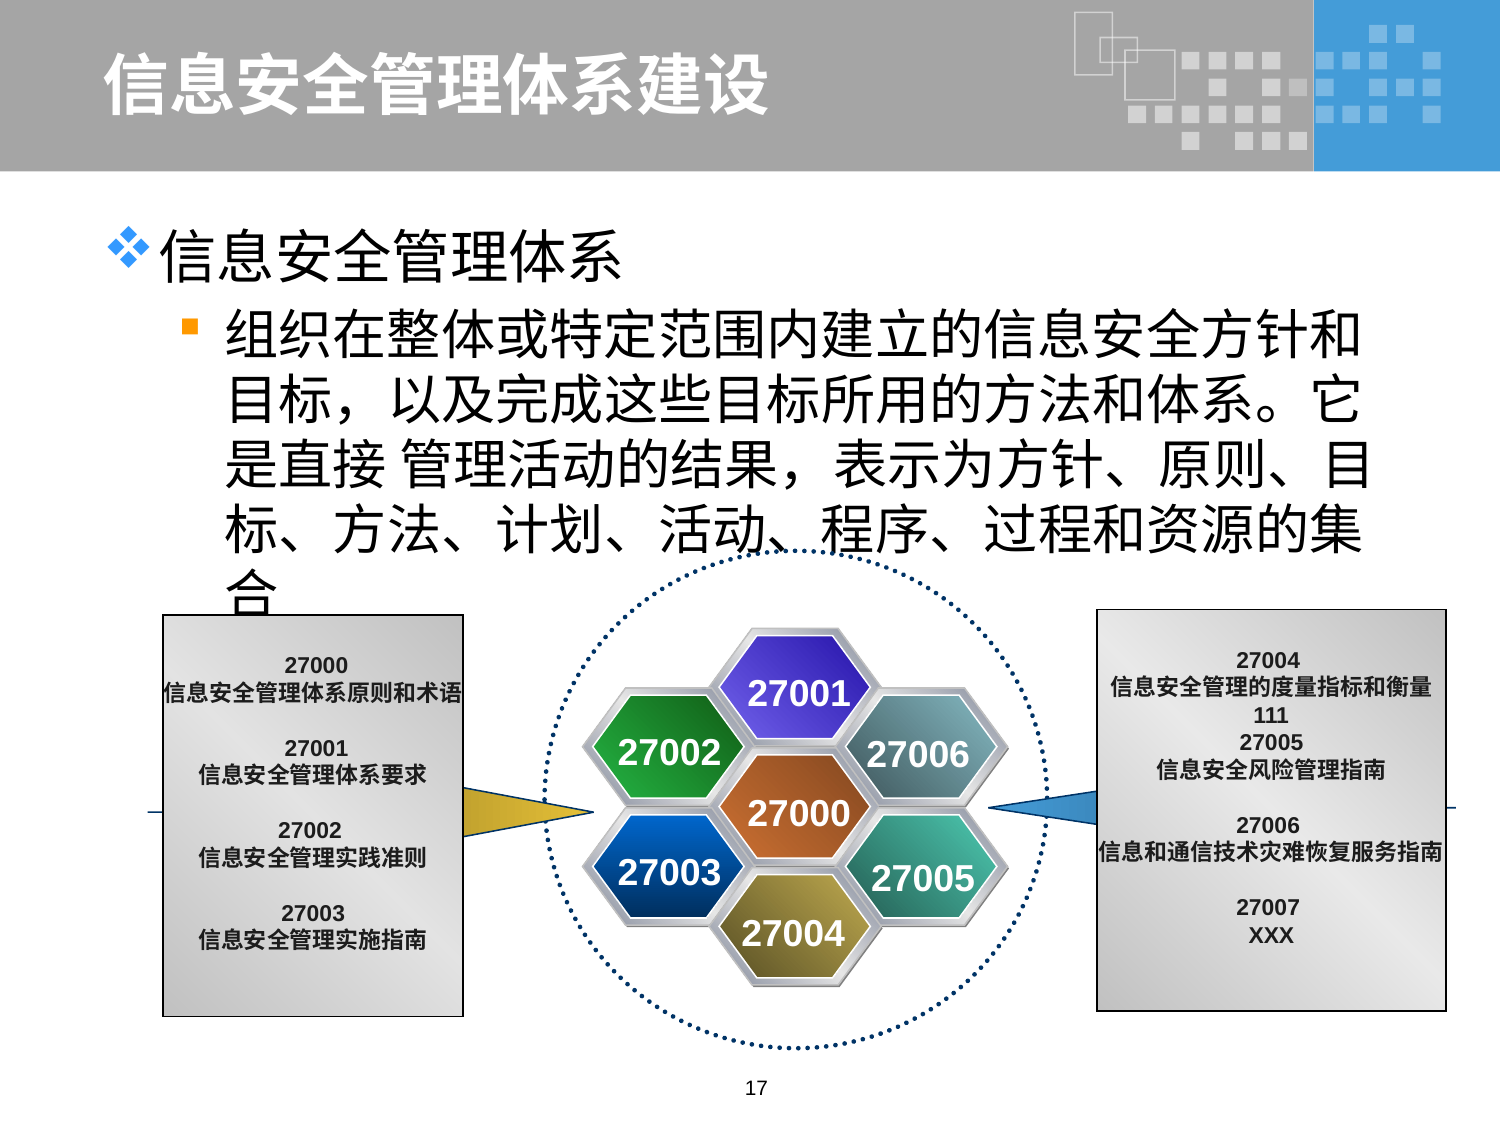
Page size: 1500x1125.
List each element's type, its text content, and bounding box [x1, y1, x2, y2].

list 信息安全管理体系 组织在整体或特定范围内建立的信息安全方针和目标，以及完成这些目标所用的方法和体系。它是直接 管理活动的结果，表示为方针、原则、目标、方法、计划、活动、程序、过程和资源的集合 [87, 212, 1432, 1050]
text_box [687, 1067, 825, 1111]
title 信息安全管理体系建设 [87, 42, 1252, 123]
text_box [147, 550, 1457, 1049]
